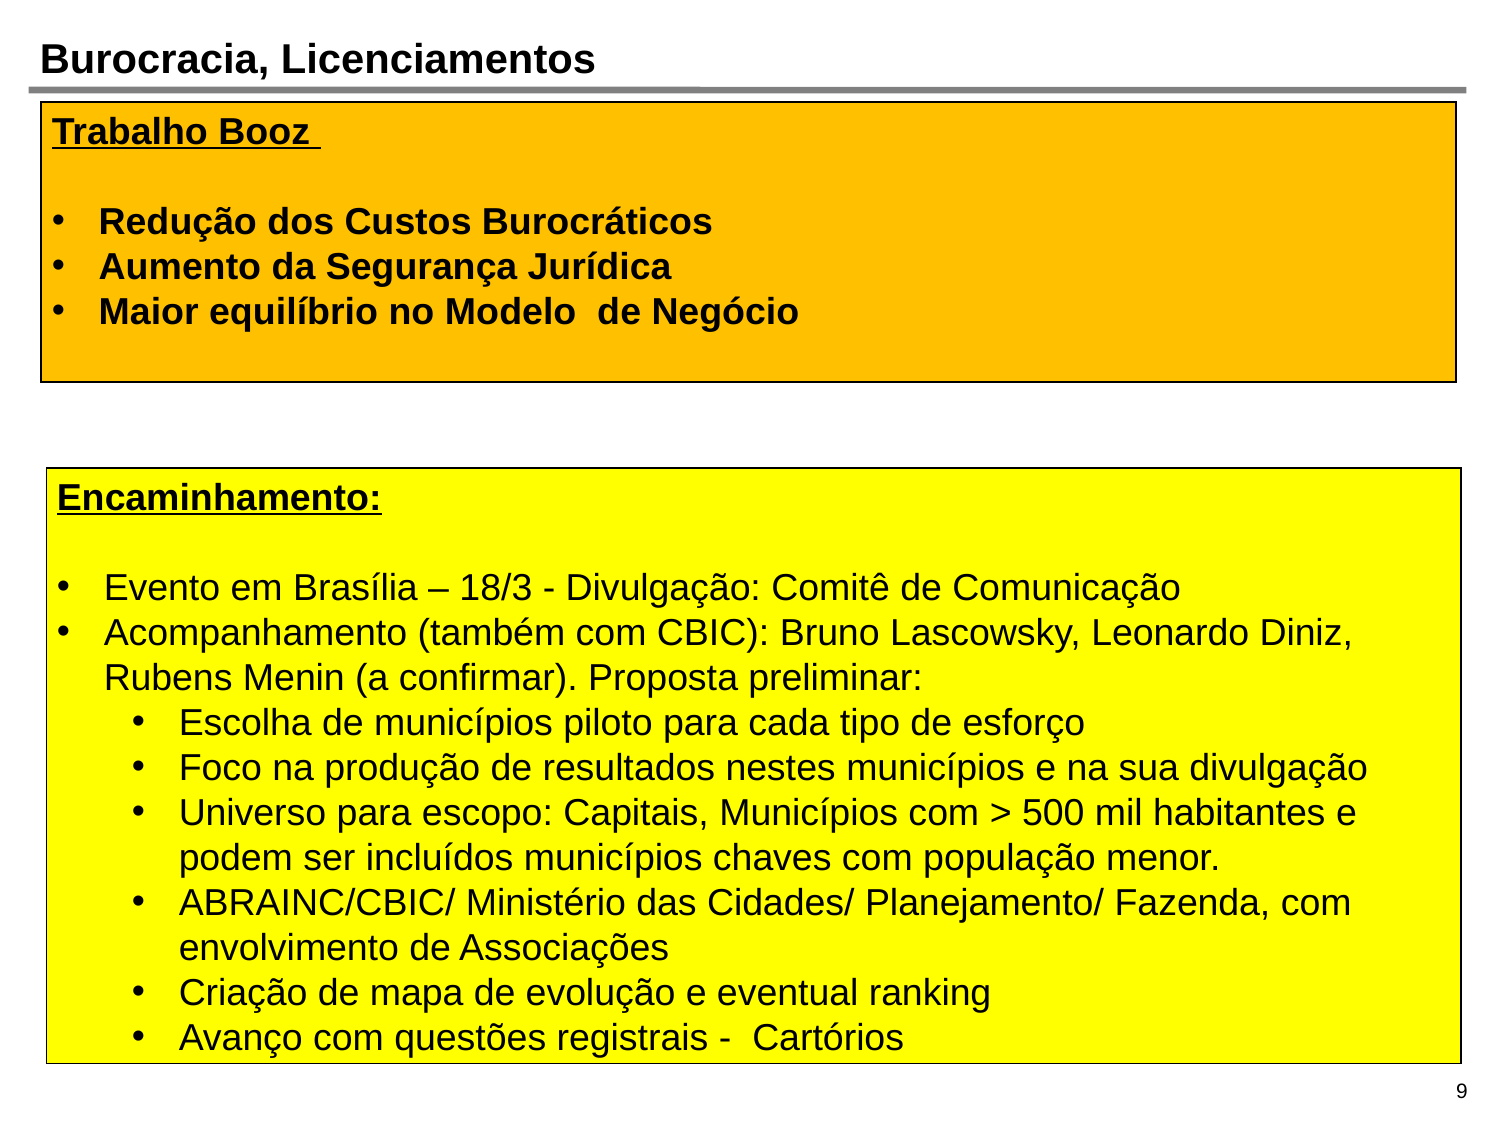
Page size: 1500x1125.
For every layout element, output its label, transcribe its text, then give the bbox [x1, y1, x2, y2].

title Burocracia, Licenciamentos [39, 37, 1467, 91]
text_box 9 [1117, 1077, 1468, 1103]
text_box [29, 101, 41, 204]
text_box Encaminhamento: Evento em Brasília – 18/3 - Divulgação: Comitê de Comunicação Acompanhamento (também com CBIC): Bruno Lascowsky, Leonardo Diniz, Rubens Menin (a confirmar). Proposta preliminar: Escolha de municípios piloto para cada tipo de esforço Foco na produção de resultados nestes municípios e na sua divulgação Universo para escopo: Capitais, Municípios com > 500 mil habitantes e podem ser incluídos municípios chaves com população menor. ABRAINC/CBIC/ Ministério das Cidades/ Planejamento/ Fazenda, com envolvimento de Associações Criação de mapa de evolução e eventual ranking Avanço com questões registrais - Cartórios [46, 467, 1462, 1064]
text_box Trabalho Booz Redução dos Custos Burocráticos Aumento da Segurança Jurídica Maior equilíbrio no Modelo de Negócio [41, 101, 1457, 383]
